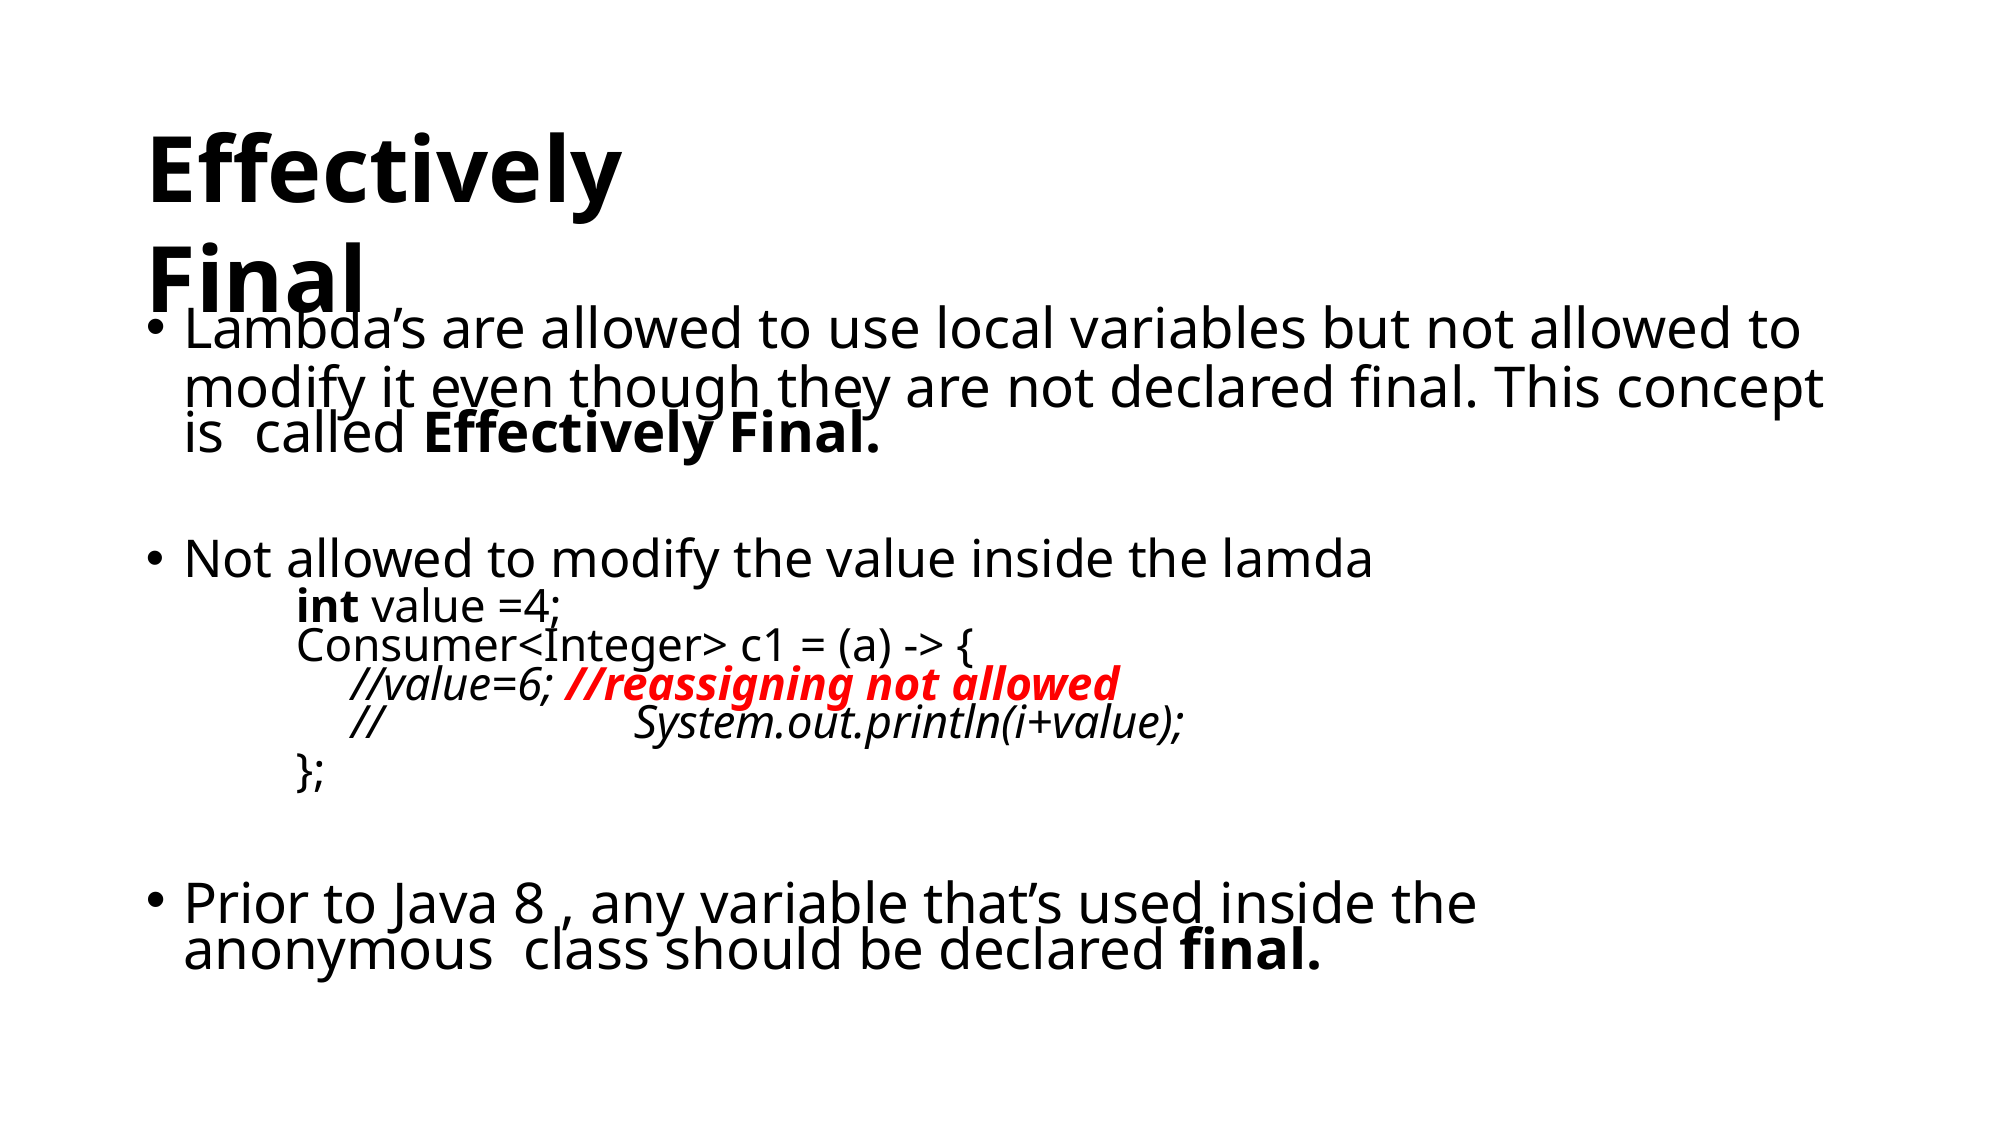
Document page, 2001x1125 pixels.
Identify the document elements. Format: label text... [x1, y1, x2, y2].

text_box Lambda’s are allowed to use local variables but not allowed to modify it even though they are not declared final. This concept is called Effectively Final. Not allowed to modify the value inside the lamda int value =4; Consumer<Integer> c1 = (a) -> { //value=6; //reassigning not allowed // System.out.println(i+value); }; Prior to Java 8 , any variable that’s used inside the anonymous class should be declared final. [143, 299, 1848, 979]
title Effectively Final [143, 108, 848, 299]
